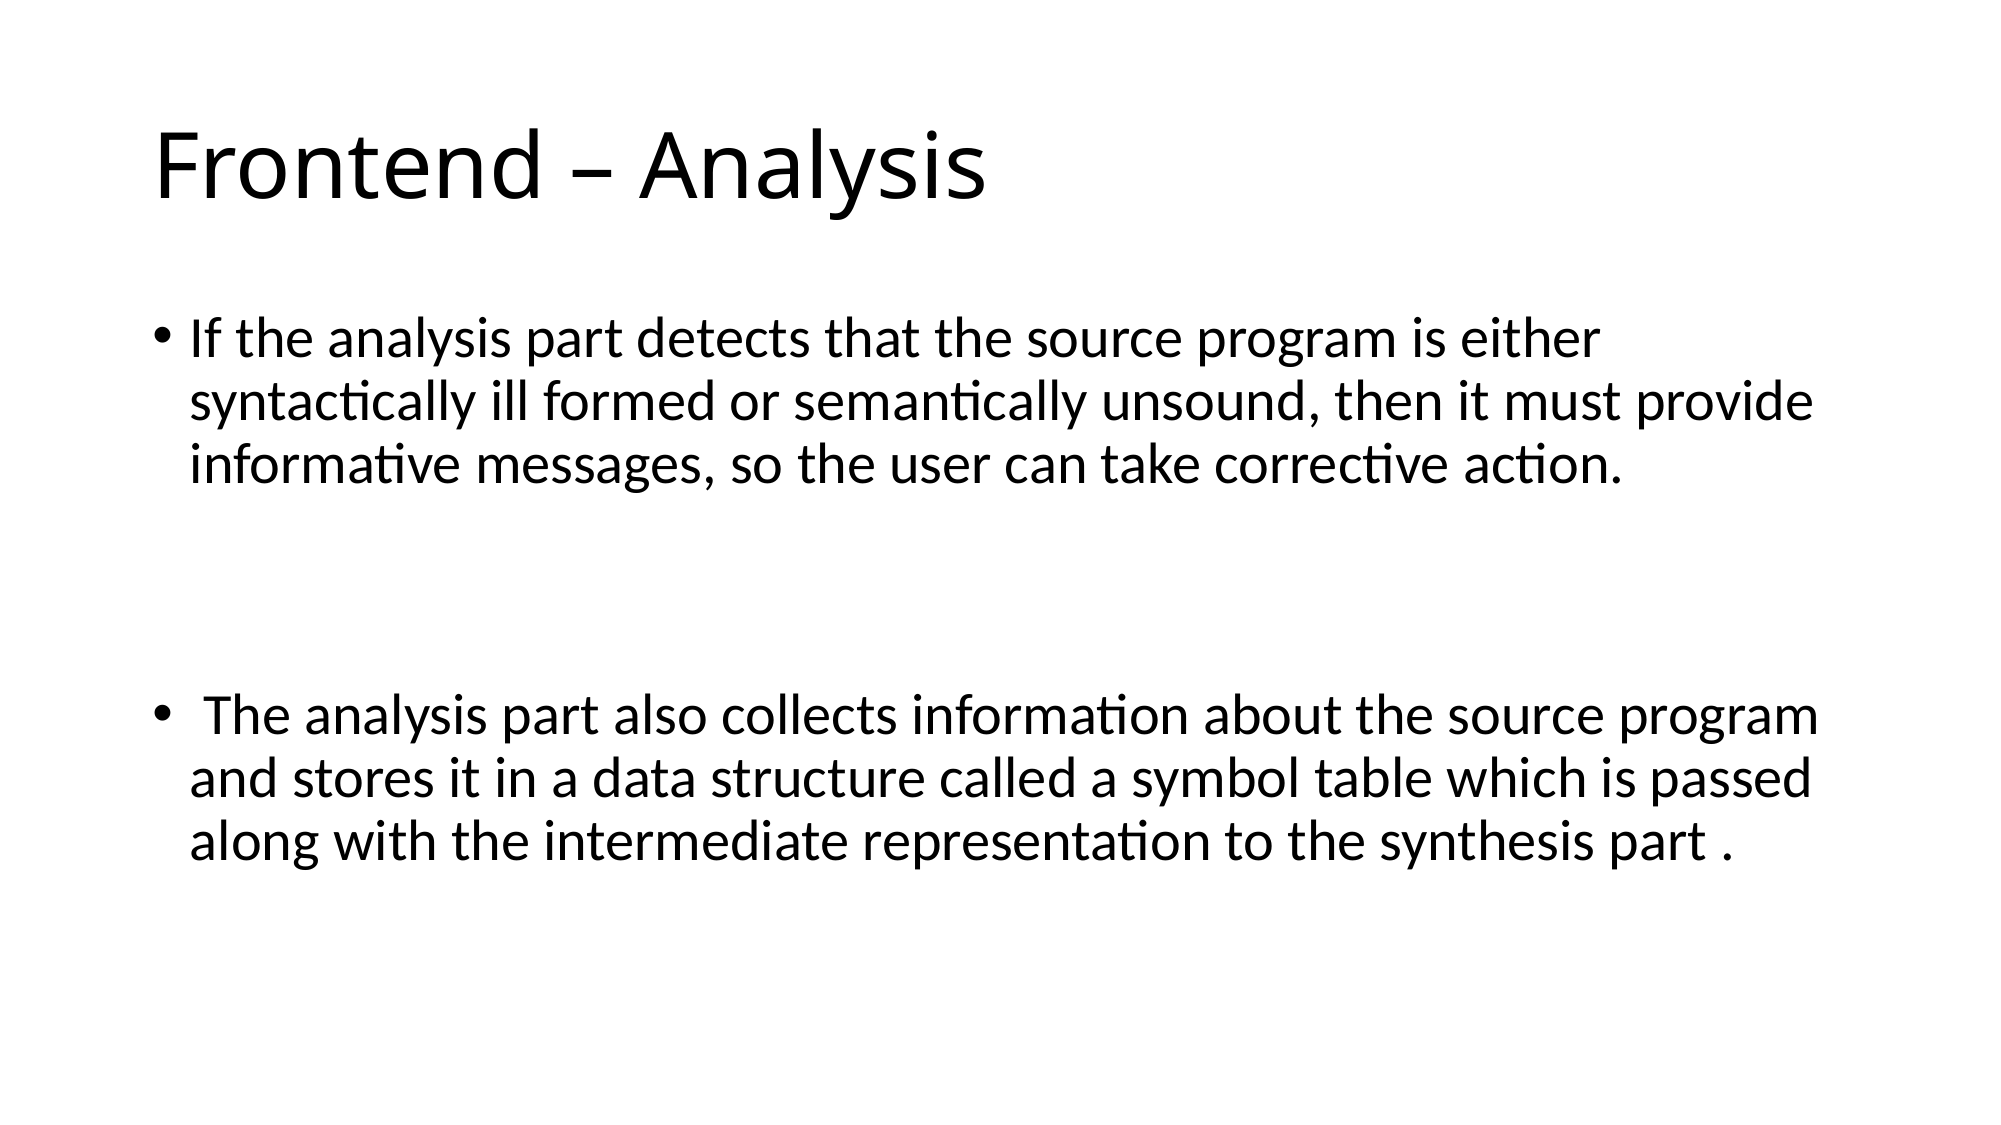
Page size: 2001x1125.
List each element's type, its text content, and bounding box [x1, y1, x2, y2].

title Frontend – Analysis [137, 59, 1863, 278]
list If the analysis part detects that the source program is either syntactically ill formed or semantically unsound, then it must provide informative messages, so the user can take corrective action. The analysis part also collects information about the source program and stores it in a data structure called a symbol table which is passed along with the intermediate representation to the synthesis part . [137, 299, 1863, 1014]
